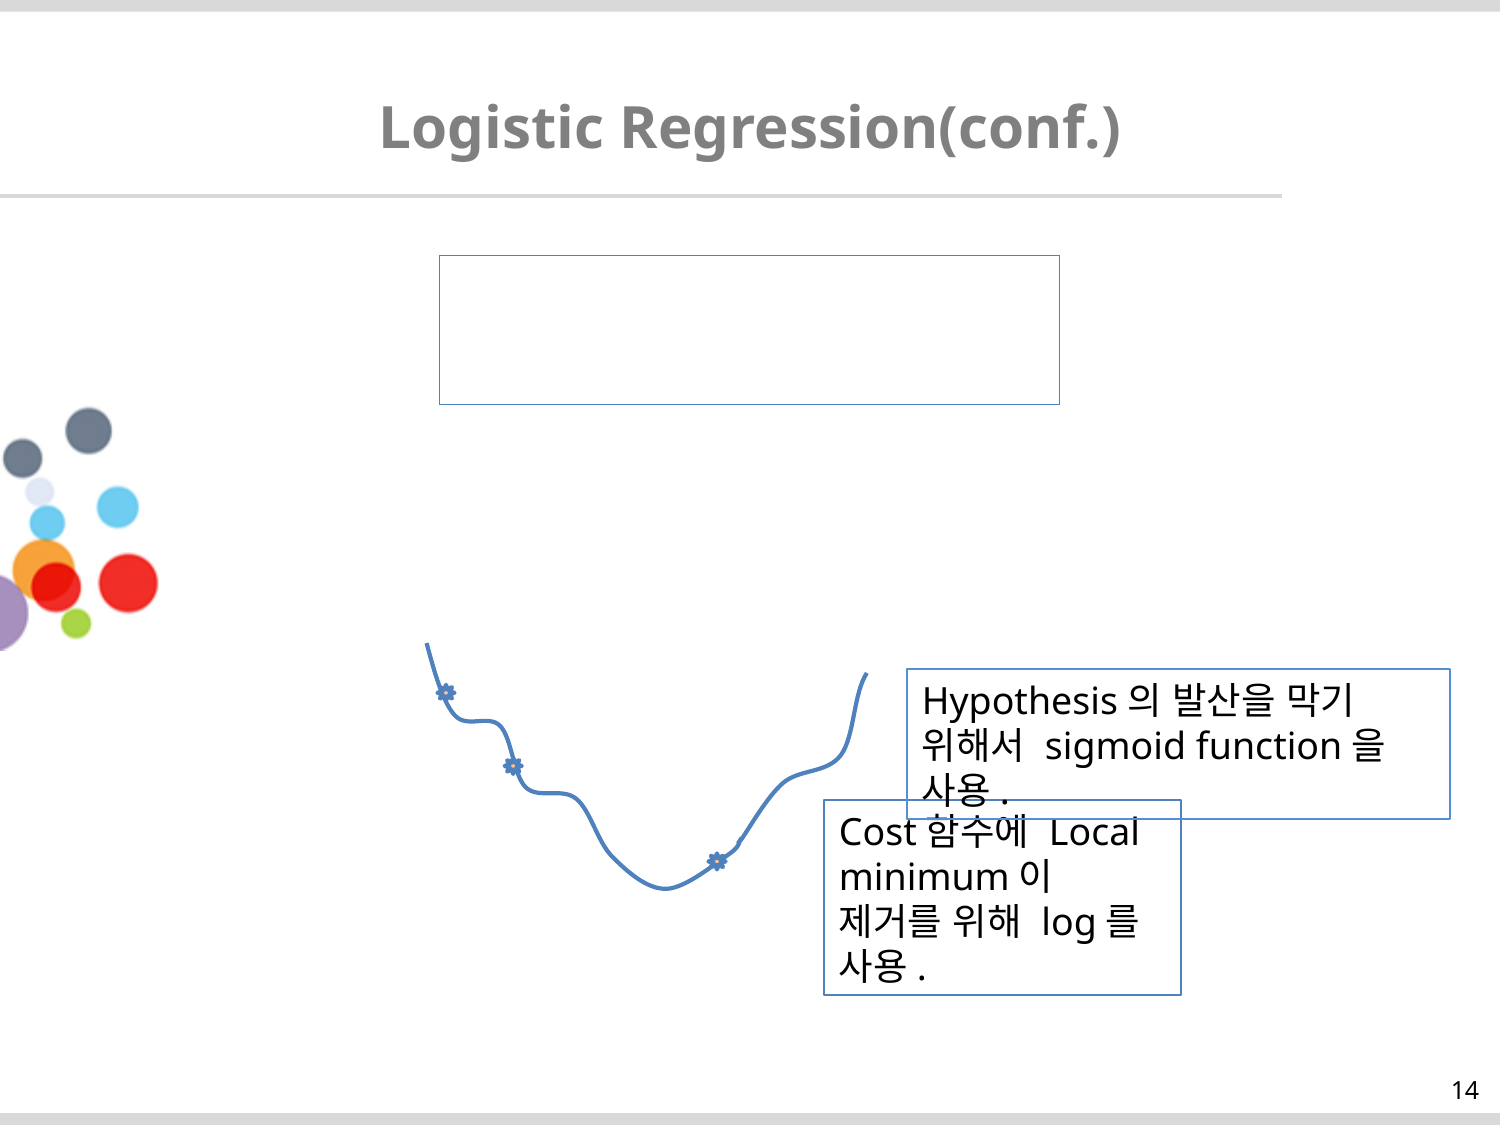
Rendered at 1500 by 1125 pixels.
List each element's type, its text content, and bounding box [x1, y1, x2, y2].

text_box Hypothesis의 발산을 막기 위해서 sigmoid function을 사용. [1186, 669, 1451, 820]
title Logistic Regression(conf.) [171, 78, 1329, 173]
picture [0, 396, 172, 652]
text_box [426, 642, 1181, 953]
slide_number 14 [1144, 1070, 1495, 1113]
